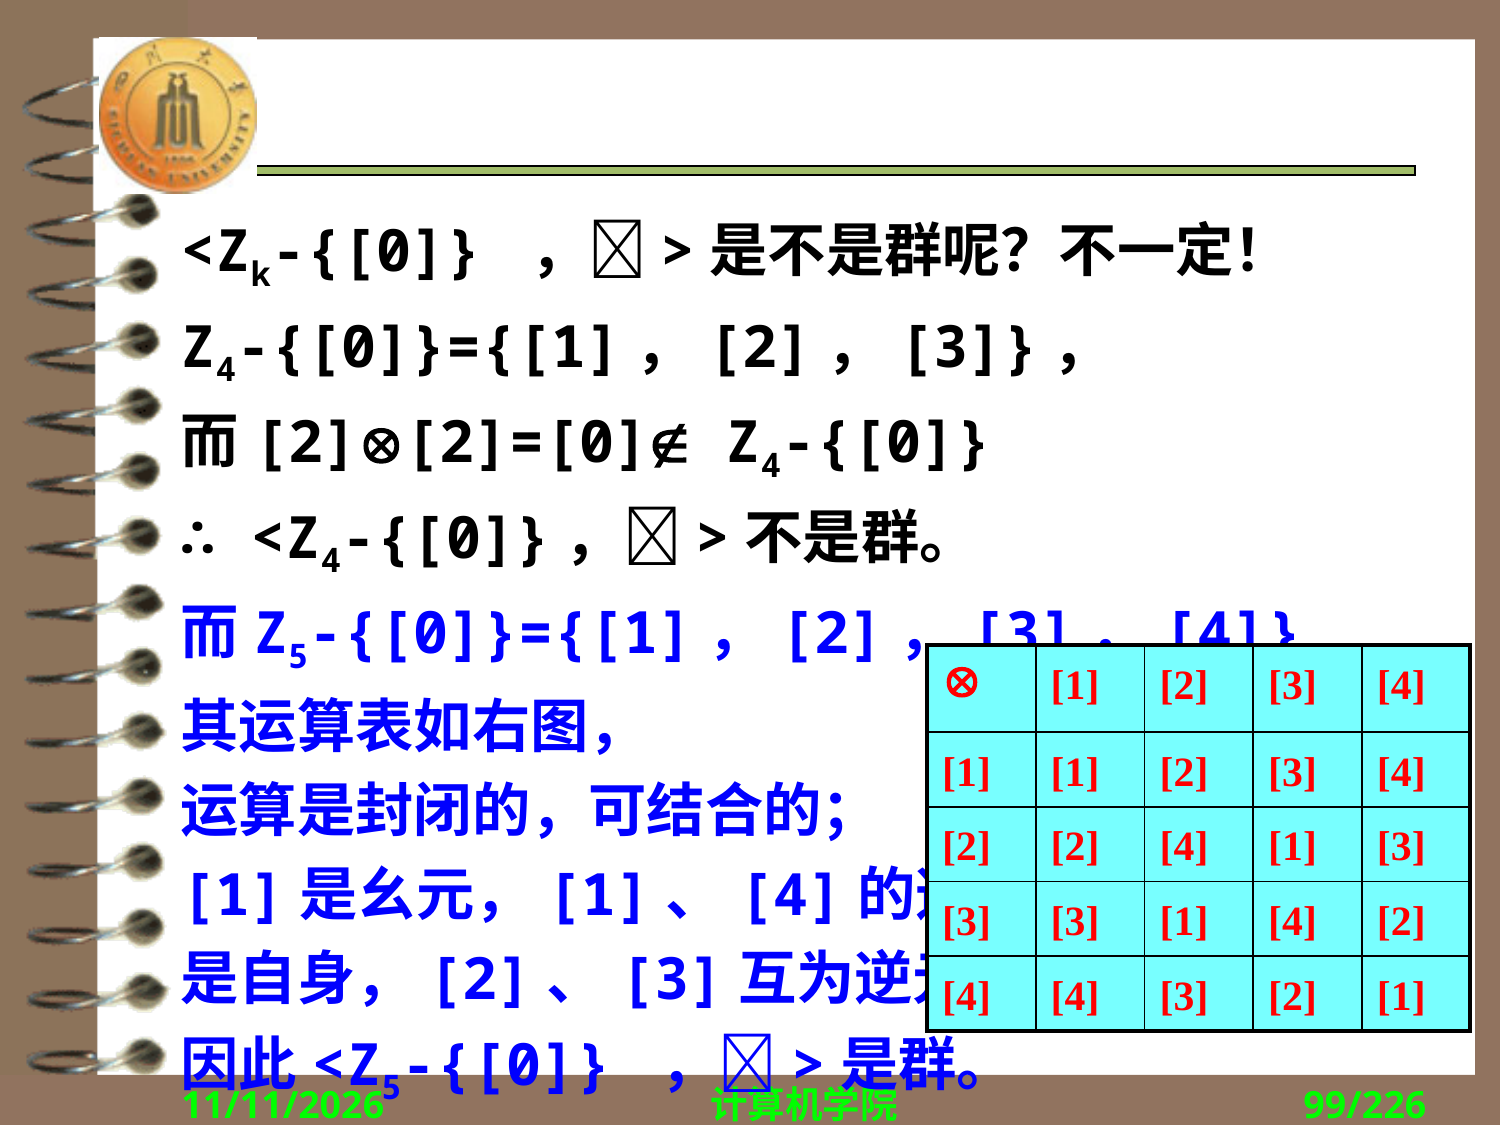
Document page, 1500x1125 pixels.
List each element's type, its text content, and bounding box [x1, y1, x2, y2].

table_cell [4] [1145, 808, 1252, 881]
slide_number 99/226 [1128, 1073, 1442, 1100]
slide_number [166, 1073, 479, 1100]
table_cell [3] [1363, 808, 1468, 881]
table_cell [2] [1145, 733, 1252, 806]
table_cell [1] [929, 733, 1035, 806]
table_cell [3] [1145, 957, 1252, 1029]
table_cell [1] [1145, 882, 1252, 955]
table_header [2] [1145, 647, 1252, 731]
table_cell [3] [1037, 882, 1144, 955]
table_header  [929, 647, 1035, 731]
footer 计算机学院 [479, 1073, 1128, 1100]
table_cell [4] [929, 957, 1035, 1029]
table_cell [2] [1037, 808, 1144, 881]
table_cell [1] [1254, 808, 1361, 881]
table_cell [2] [1363, 882, 1468, 955]
table_cell [4] [1037, 957, 1144, 1029]
table_cell [1] [1363, 957, 1468, 1029]
picture [0, 0, 257, 1075]
table_cell [3] [929, 882, 1035, 955]
list <Zk-{[0]} ，>是不是群呢？不一定！ Z4-{[0]}={[1]，[2]，[3]}， 而[2][2]=[0] Z4-{[0]} ∴ <Z4-{[0]}，>不是群。 而Z5-{[0]}={[1]，[2]，[3]，[4]} 其运算表如右图， 运算是封闭的，可结合的； [1]是幺元，[1]、[4]的逆元 是自身，[2]、[3]互为逆元； 因此<Z5-{[0]} ，>是群。 [174, 191, 1425, 1045]
table_cell [3] [1254, 733, 1361, 806]
table_cell [4] [1254, 882, 1361, 955]
table_cell [4] [1363, 733, 1468, 806]
table_cell [2] [1254, 957, 1361, 1029]
table_cell [1] [1037, 733, 1144, 806]
table_header [1] [1037, 647, 1144, 731]
table_cell [2] [929, 808, 1035, 881]
table_header [3] [1254, 647, 1361, 731]
table_header [4] [1363, 647, 1468, 731]
